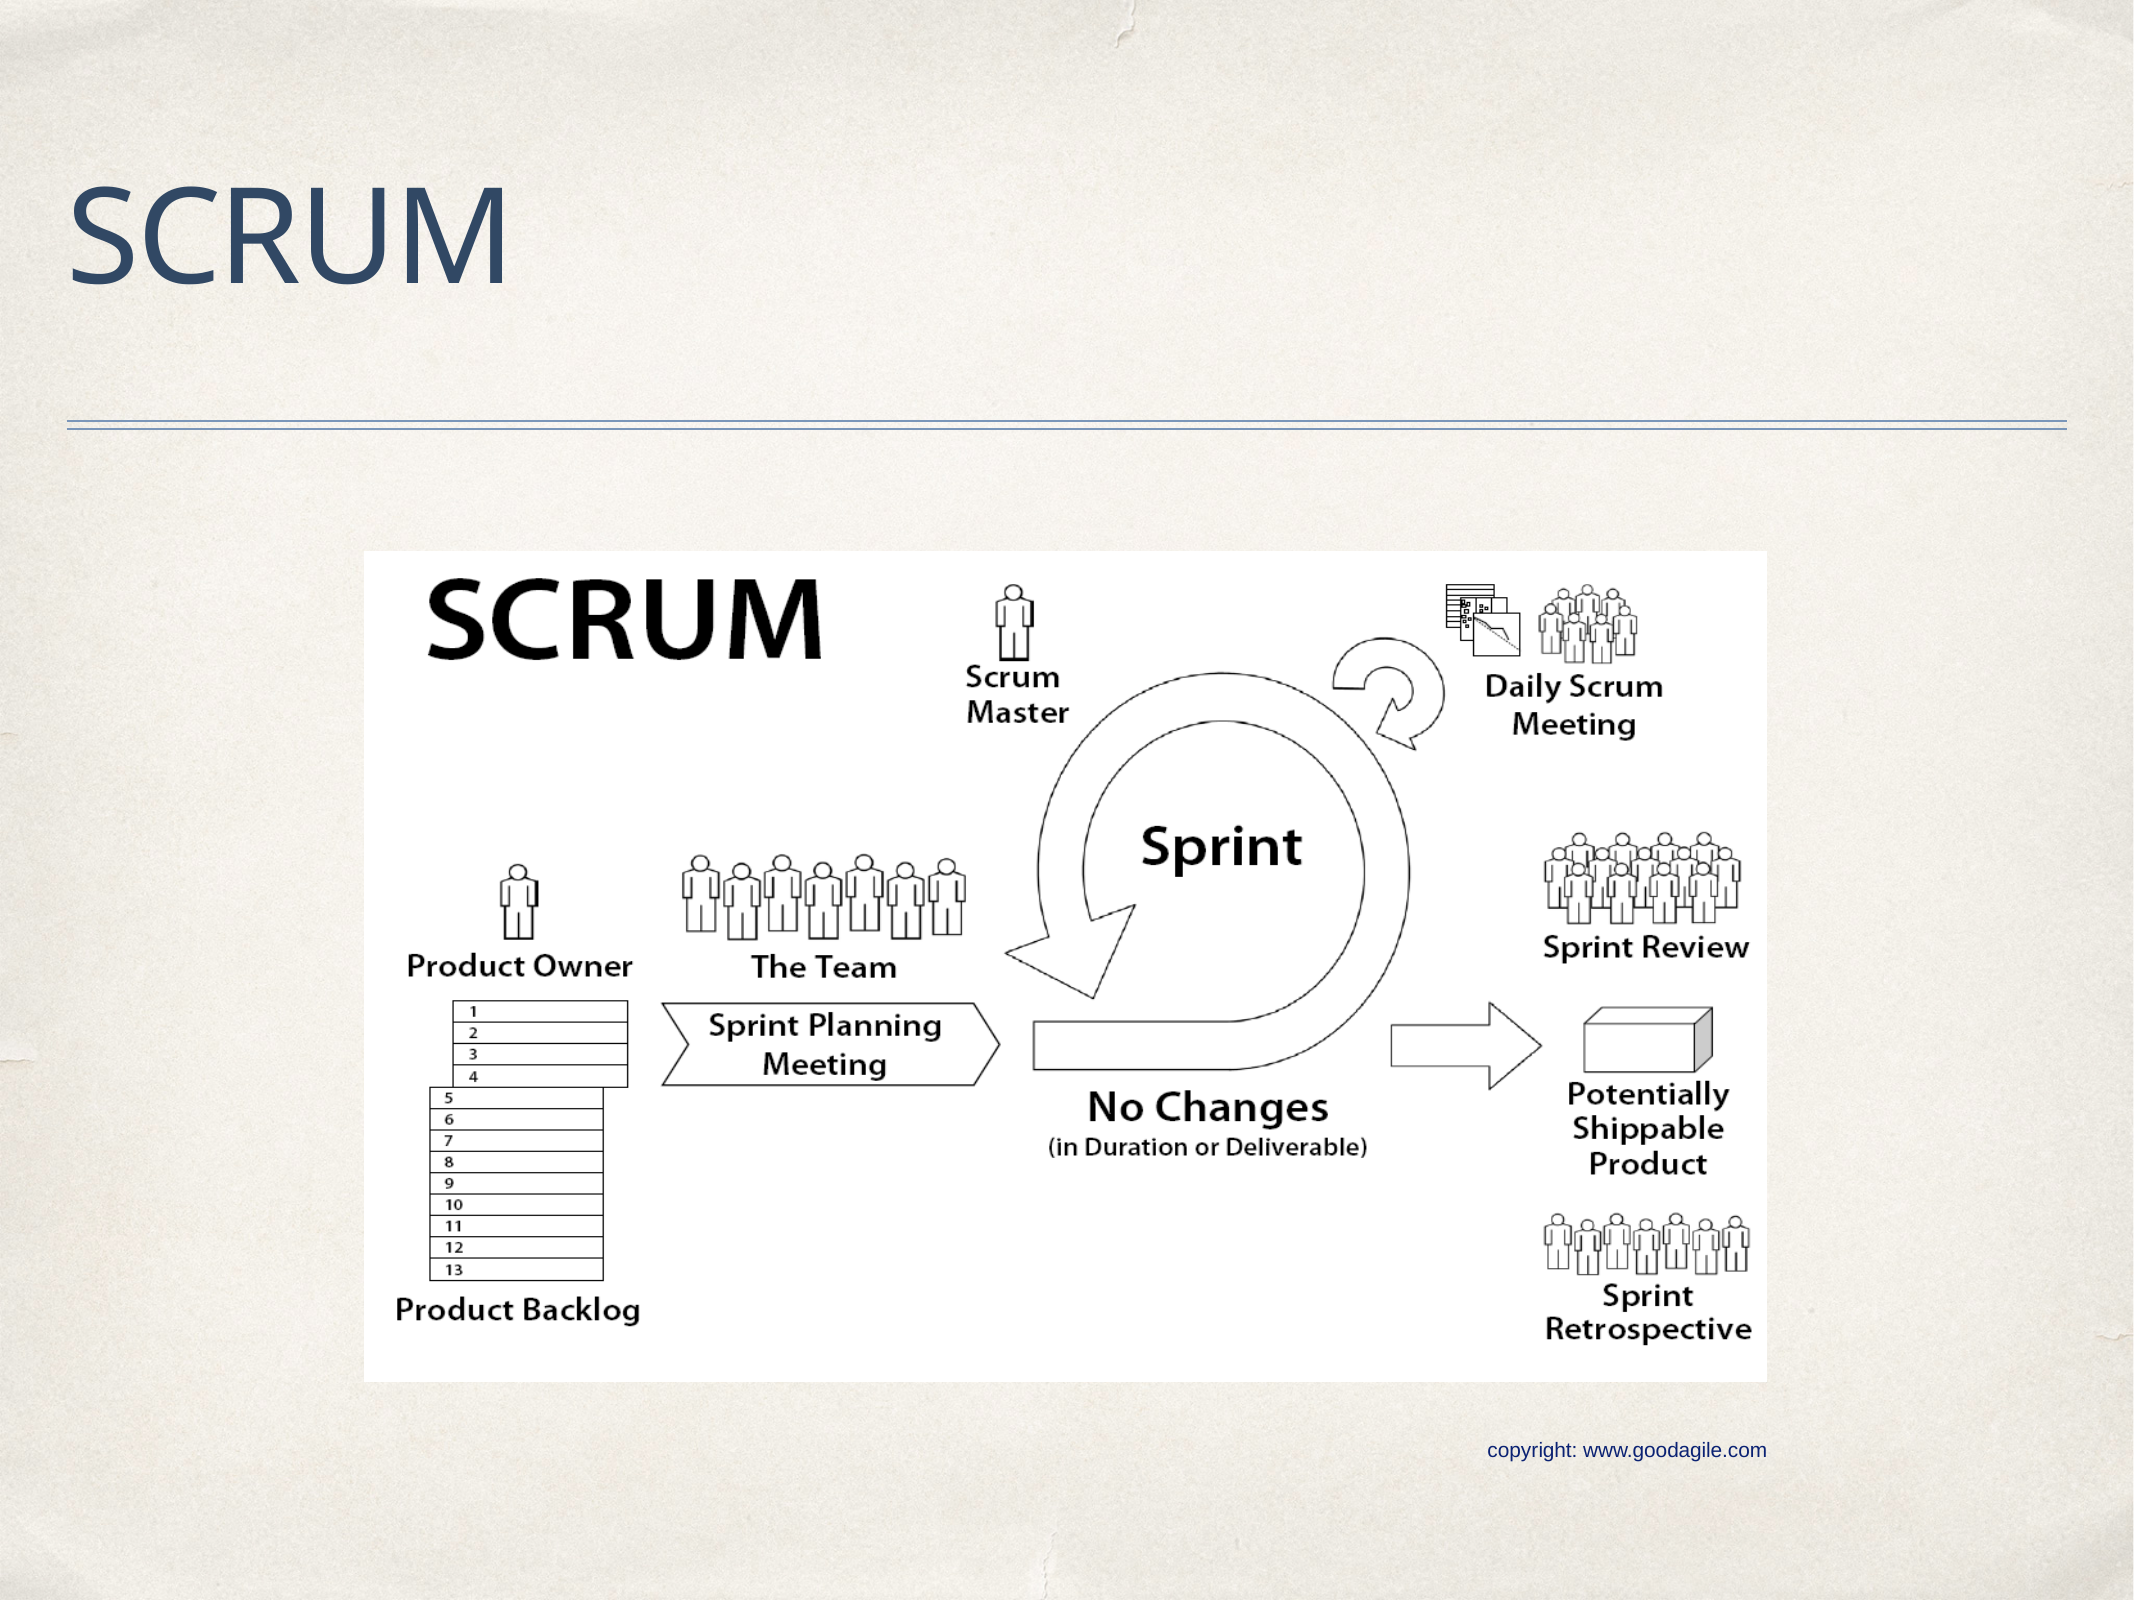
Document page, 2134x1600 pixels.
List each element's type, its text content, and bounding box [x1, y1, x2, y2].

picture [0, 0, 2134, 1600]
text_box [364, 550, 1770, 1460]
title SCRUM [57, 72, 2076, 409]
